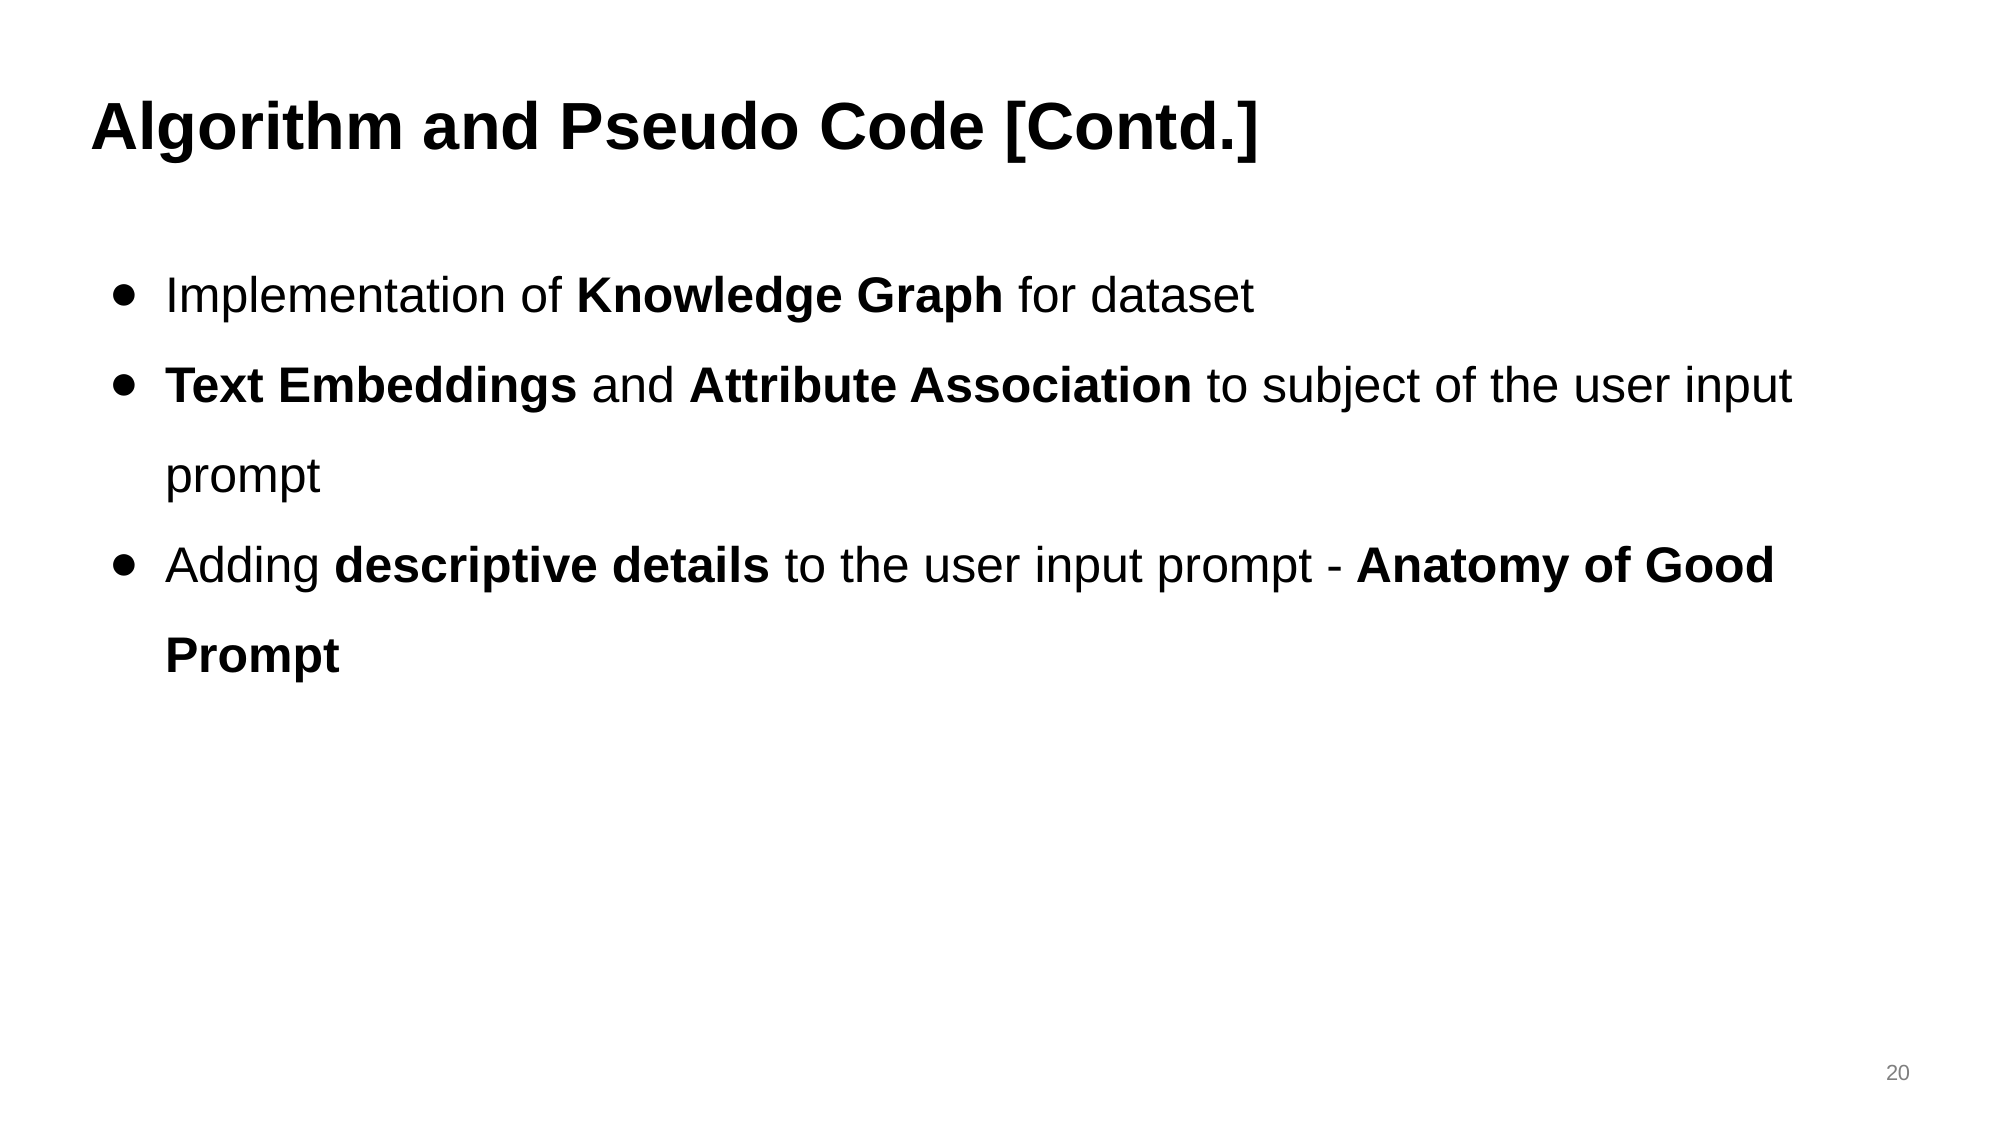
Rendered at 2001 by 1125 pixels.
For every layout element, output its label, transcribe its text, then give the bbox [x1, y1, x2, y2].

slide_number ‹#› [1850, 1051, 1925, 1093]
list Implementation of Knowledge Graph for dataset Text Embeddings and Attribute Association to subject of the user input prompt Adding descriptive details to the user input prompt - Anatomy of Good Prompt [75, 224, 1925, 1019]
title Algorithm and Pseudo Code [Contd.] [75, 75, 1925, 171]
